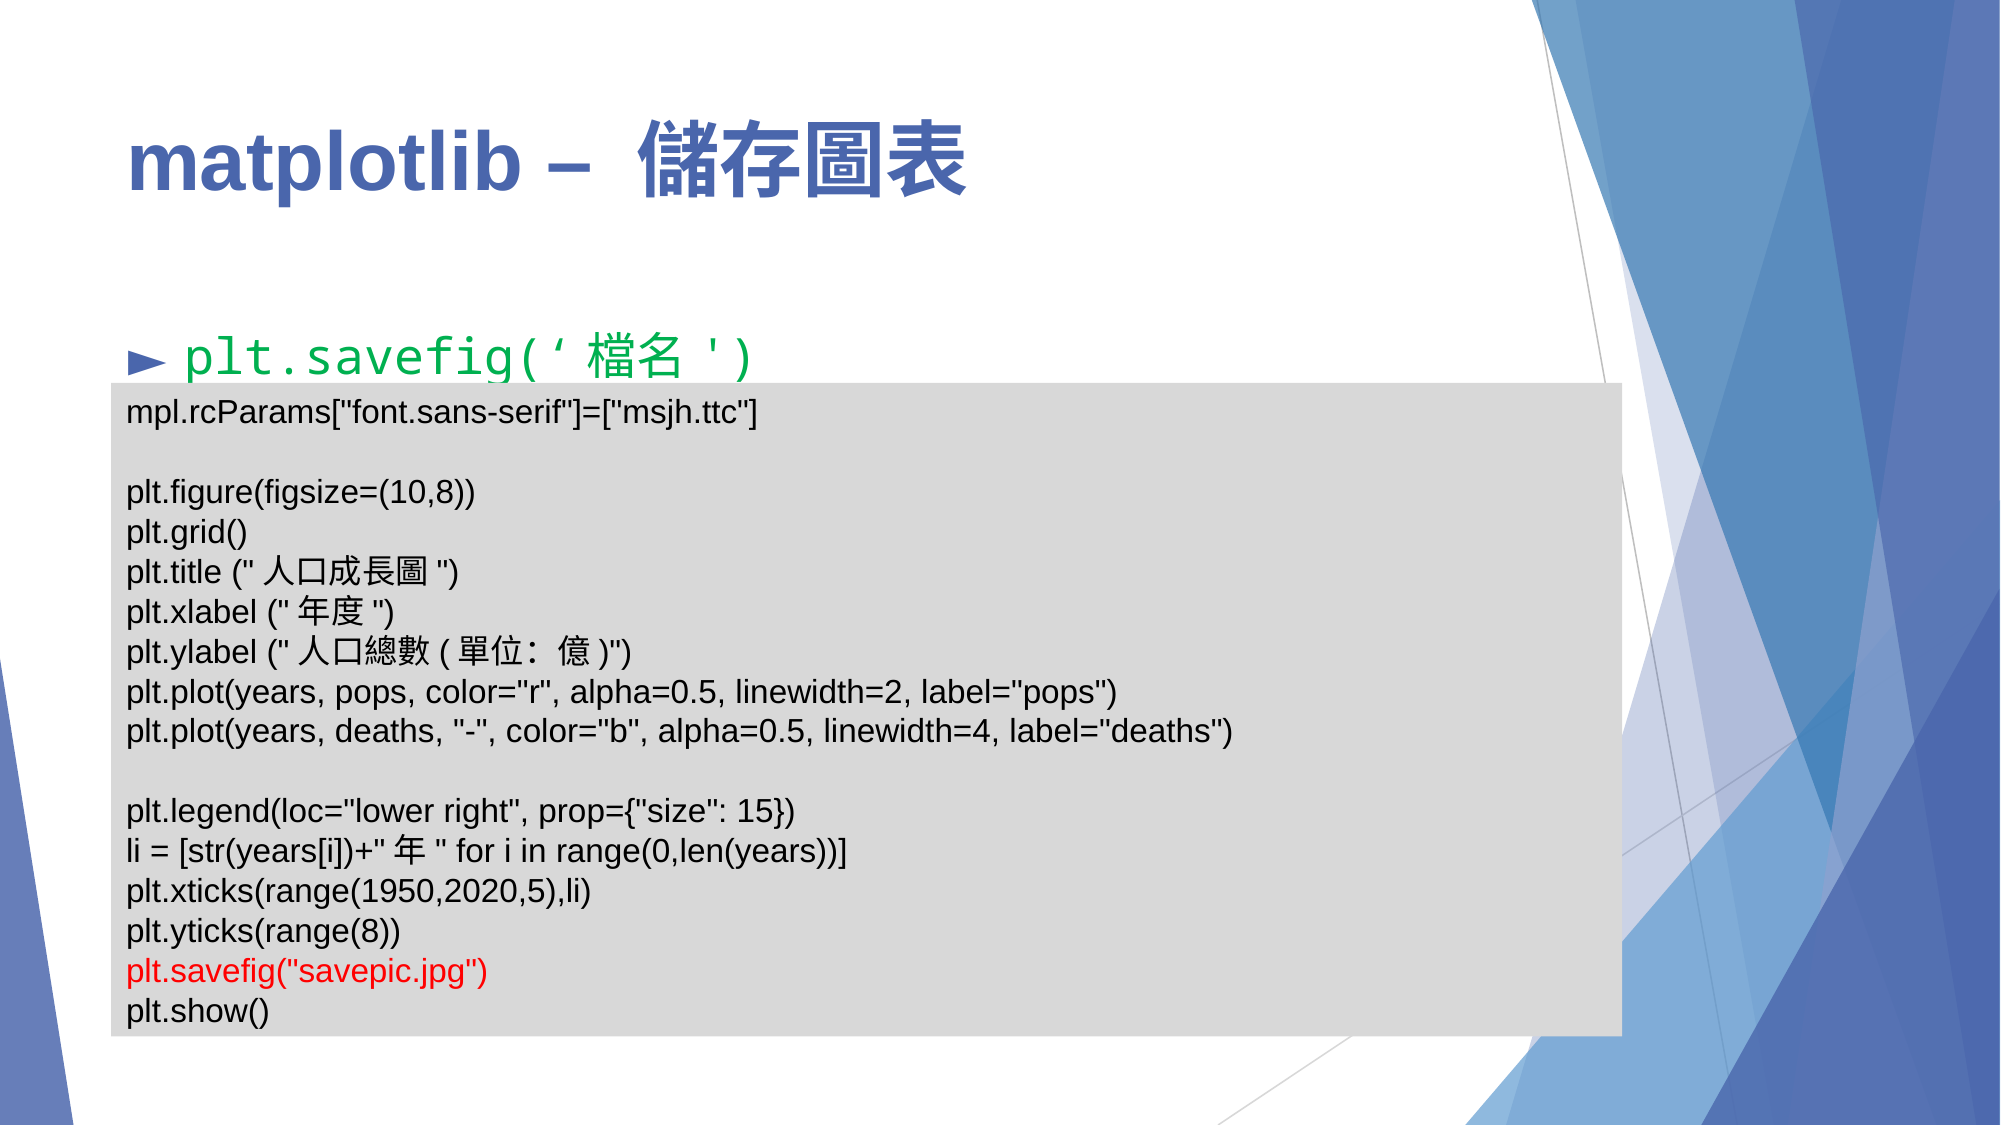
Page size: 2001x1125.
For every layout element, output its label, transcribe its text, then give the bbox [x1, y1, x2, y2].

list plt.savefig(‘檔名') [111, 316, 1522, 382]
title matplotlib – 儲存圖表 [111, 99, 1522, 316]
text_box mpl.rcParams["font.sans-serif"]=["msjh.ttc"] plt.figure(figsize=(10,8)) plt.grid() plt.title ("人口成長圖") plt.xlabel ("年度") plt.ylabel ("人口總數(單位：億)") plt.plot(years, pops, color="r", alpha=0.5, linewidth=2, label="pops") plt.plot(years, deaths, "-", color="b", alpha=0.5, linewidth=4, label="deaths") plt.legend(loc="lower right", prop={"size": 15}) li = [str(years[i])+"年" for i in range(0,len(years))] plt.xticks(range(1950,2020,5),li) plt.yticks(range(8)) plt.savefig("savepic.jpg") plt.show() [111, 382, 1623, 1037]
